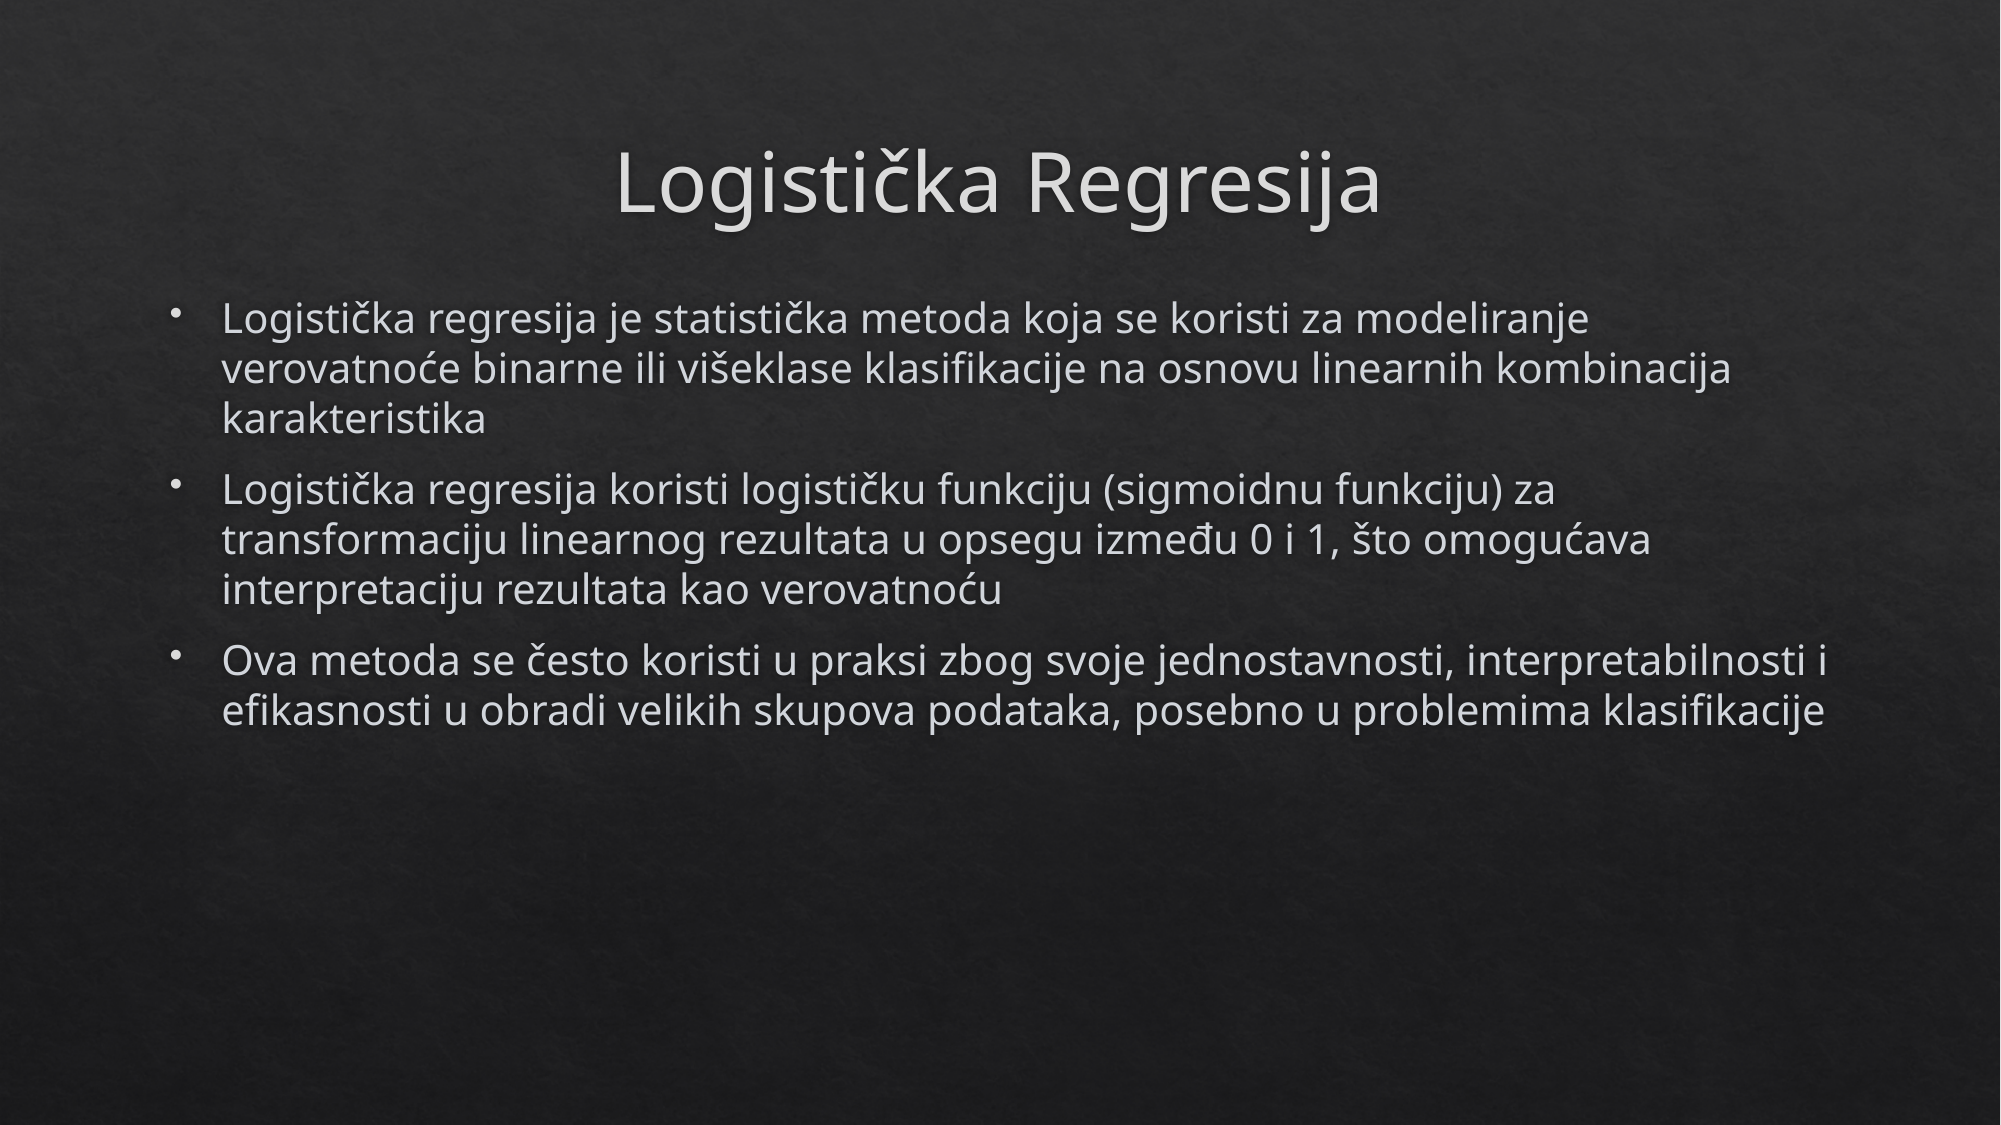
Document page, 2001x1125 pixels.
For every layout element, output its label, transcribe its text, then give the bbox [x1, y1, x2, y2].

title Logistička Regresija [149, 99, 1849, 260]
list Logistička regresija je statistička metoda koja se koristi za modeliranje verovatnoće binarne ili višeklase klasifikacije na osnovu linearnih kombinacija karakteristika Logistička regresija koristi logističku funkciju (sigmoidnu funkciju) za transformaciju linearnog rezultata u opsegu između 0 i 1, što omogućava interpretaciju rezultata kao verovatnoću Ova metoda se često koristi u praksi zbog svoje jednostavnosti, interpretabilnosti i efikasnosti u obradi velikih skupova podataka, posebno u problemima klasifikacije [149, 284, 1849, 950]
